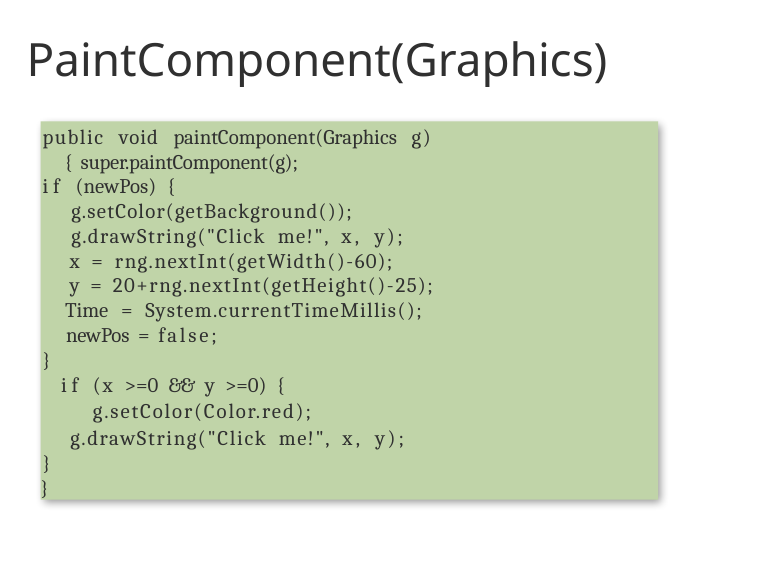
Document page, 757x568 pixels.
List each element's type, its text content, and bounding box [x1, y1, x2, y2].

title PaintComponent(Graphics) [11, 29, 739, 89]
text_box public void paintComponent(Graphics g) { super.paintComponent(g); if (newPos) { g.setColor(getBackground()); g.drawString("Click me!", x, y); x = rng.nextInt(getWidth()-60); y = 20+rng.nextInt(getHeight()-25); Time = System.currentTimeMillis(); newPos = false; } if (x >=0 && y >=0) { g.setColor(Color.red); g.drawString("Click me!", x, y); } } [40, 121, 659, 500]
